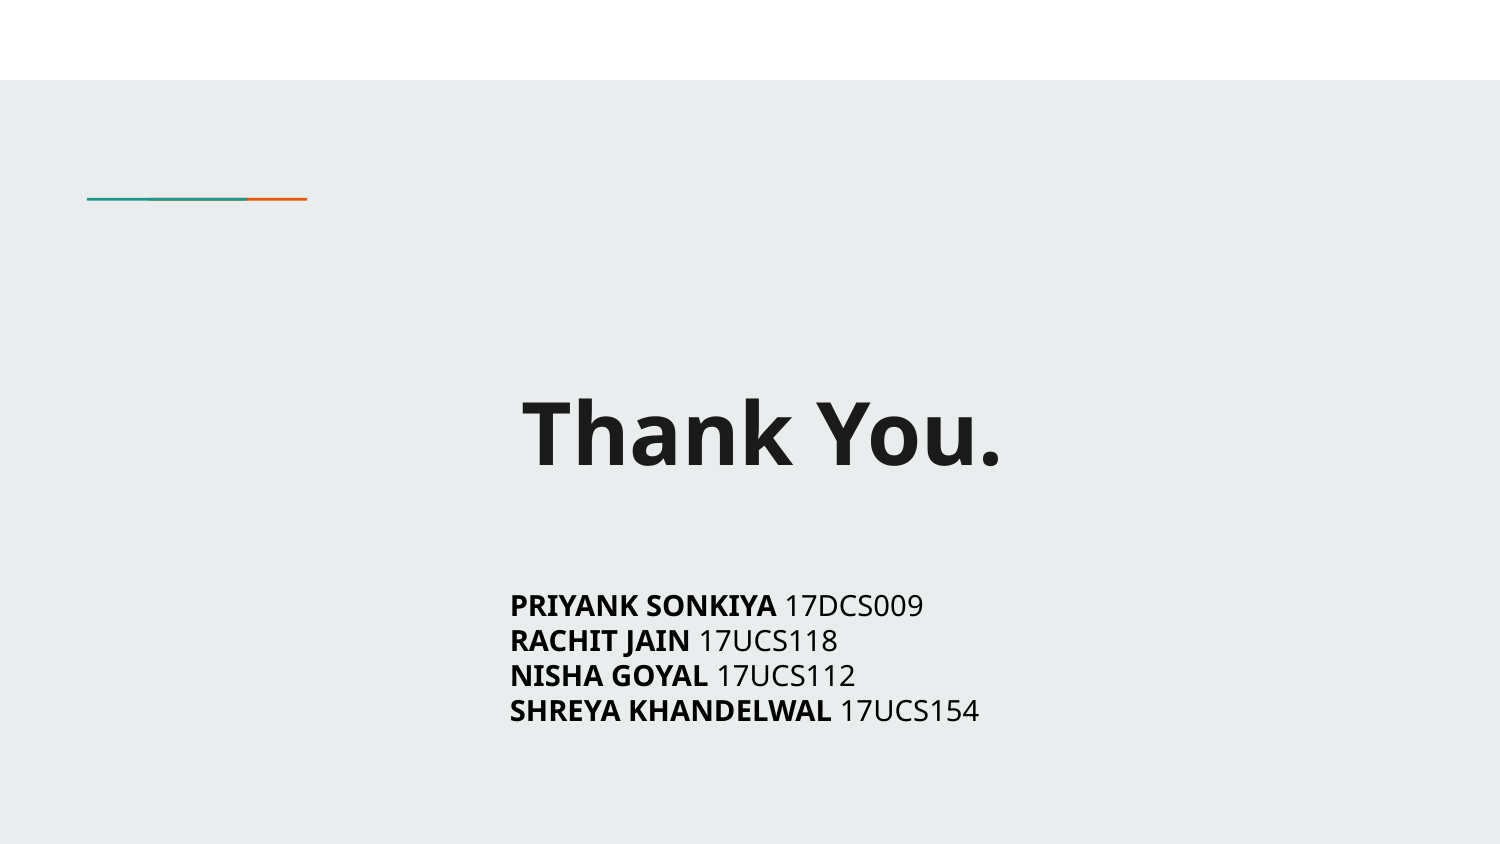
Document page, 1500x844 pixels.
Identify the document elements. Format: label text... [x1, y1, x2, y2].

title Thank You. PRIYANK SONKIYA 17DCS009 RACHIT JAIN 17UCS118 NISHA GOYAL 17UCS112 SHREYA KHANDELWAL 17UCS154 [119, 362, 1381, 610]
